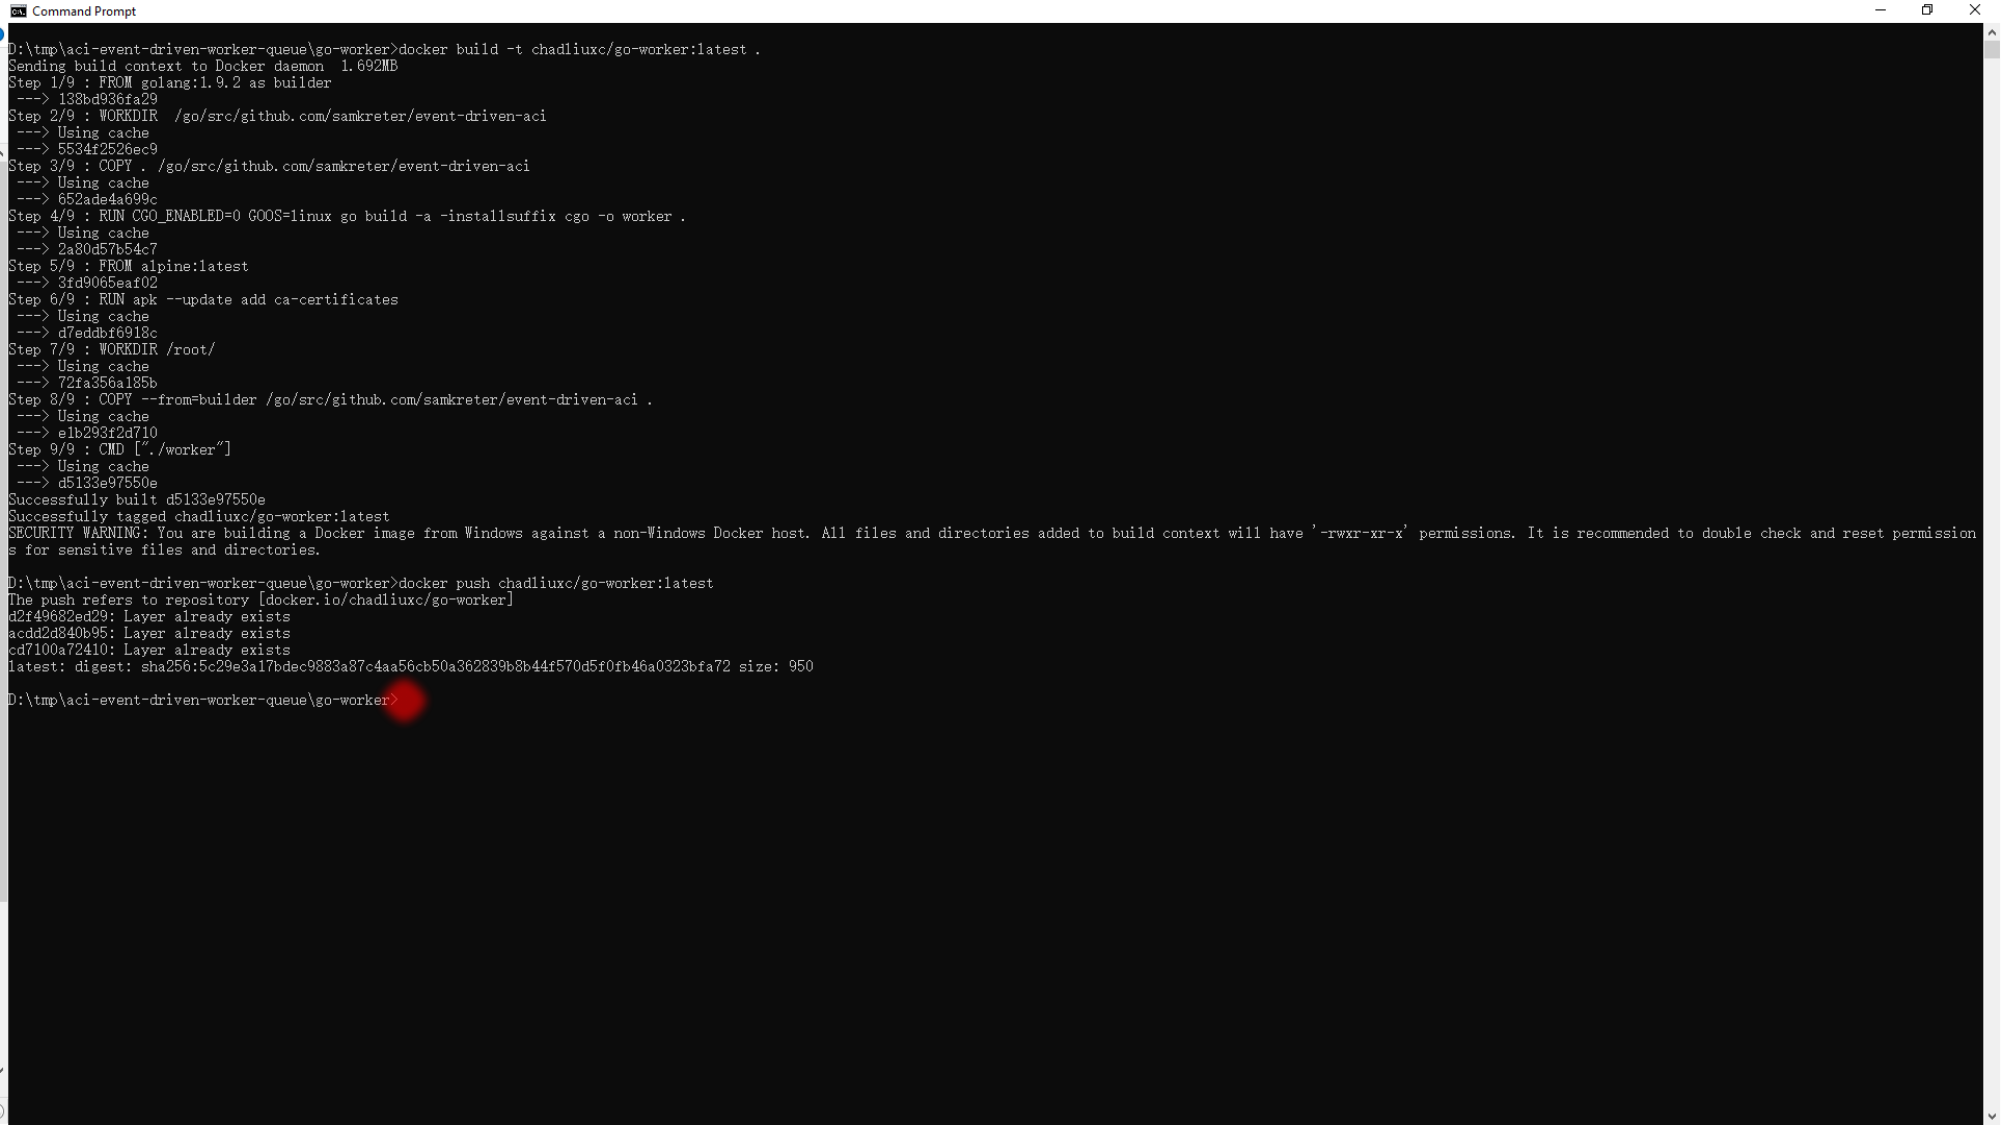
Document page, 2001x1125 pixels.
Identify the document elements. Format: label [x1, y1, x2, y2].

picture [0, 0, 2001, 1125]
text_box [391, 688, 417, 713]
